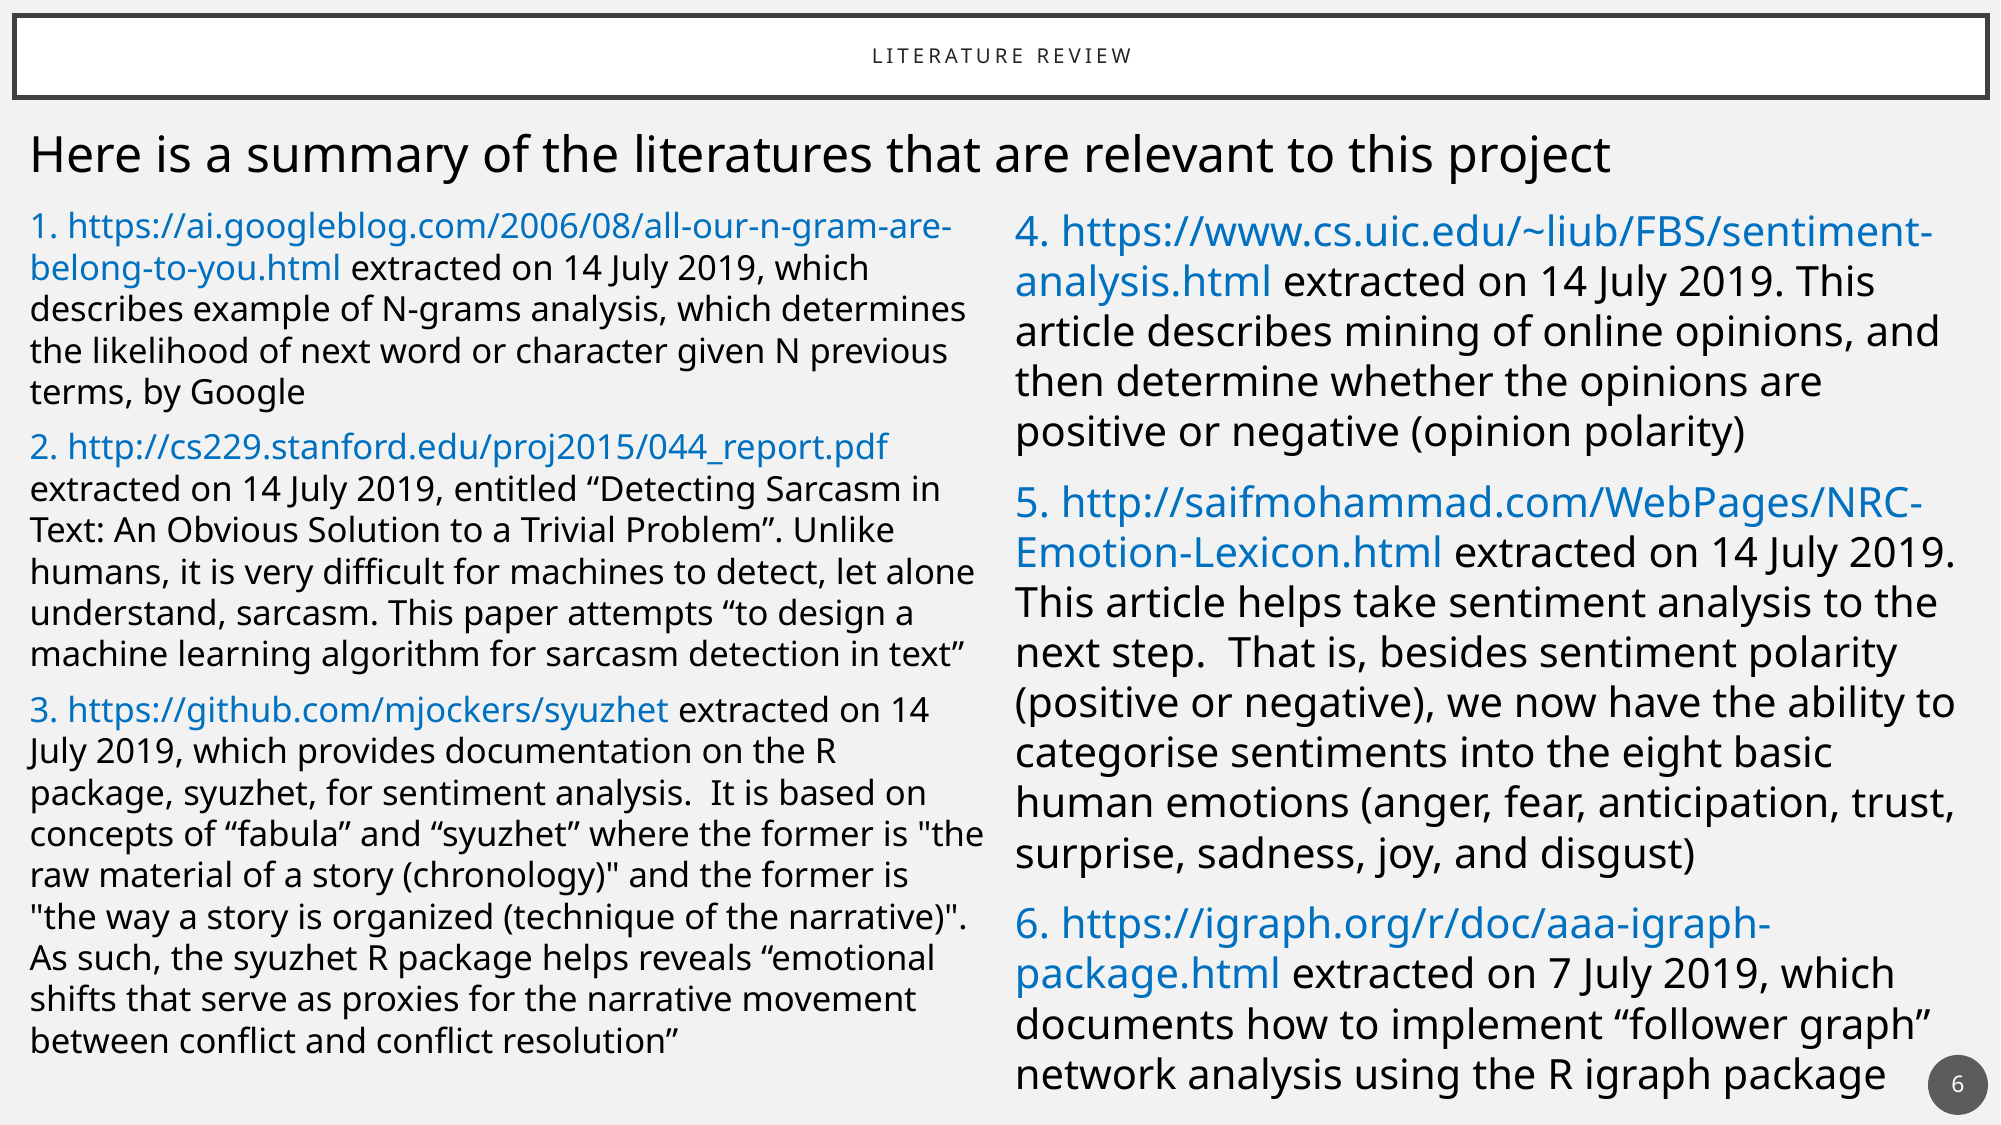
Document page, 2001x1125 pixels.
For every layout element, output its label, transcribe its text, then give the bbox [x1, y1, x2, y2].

title Literature review [12, 13, 1990, 100]
slide_number 6 [1927, 1054, 1988, 1115]
list 1. https://ai.googleblog.com/2006/08/all-our-n-gram-are-belong-to-you.html extracted on 14 July 2019, which describes example of N-grams analysis, which determines the likelihood of next word or character given N previous terms, by Google 2. http://cs229.stanford.edu/proj2015/044_report.pdf extracted on 14 July 2019, entitled “Detecting Sarcasm in Text: An Obvious Solution to a Trivial Problem”. Unlike humans, it is very difficult for machines to detect, let alone understand, sarcasm. This paper attempts “to design a machine learning algorithm for sarcasm detection in text” 3. https://github.com/mjockers/syuzhet extracted on 14 July 2019, which provides documentation on the R package, syuzhet, for sentiment analysis. It is based on concepts of “fabula” and “syuzhet” where the former is "the raw material of a story (chronology)" and the former is "the way a story is organized (technique of the narrative)". As such, the syuzhet R package helps reveals “emotional shifts that serve as proxies for the narrative movement between conflict and conflict resolution” [14, 198, 999, 1110]
text_box Here is a summary of the literatures that are relevant to this project [14, 115, 1986, 198]
text_box 4. https://www.cs.uic.edu/~liub/FBS/sentiment-analysis.html extracted on 14 July 2019. This article describes mining of online opinions, and then determine whether the opinions are positive or negative (opinion polarity) 5. http://saifmohammad.com/WebPages/NRC-Emotion-Lexicon.html extracted on 14 July 2019. This article helps take sentiment analysis to the next step. That is, besides sentiment polarity (positive or negative), we now have the ability to categorise sentiments into the eight basic human emotions (anger, fear, anticipation, trust, surprise, sadness, joy, and disgust) 6. https://igraph.org/r/doc/aaa-igraph-package.html extracted on 7 July 2019, which documents how to implement “follower graph” network analysis using the R igraph package [999, 198, 1986, 1110]
